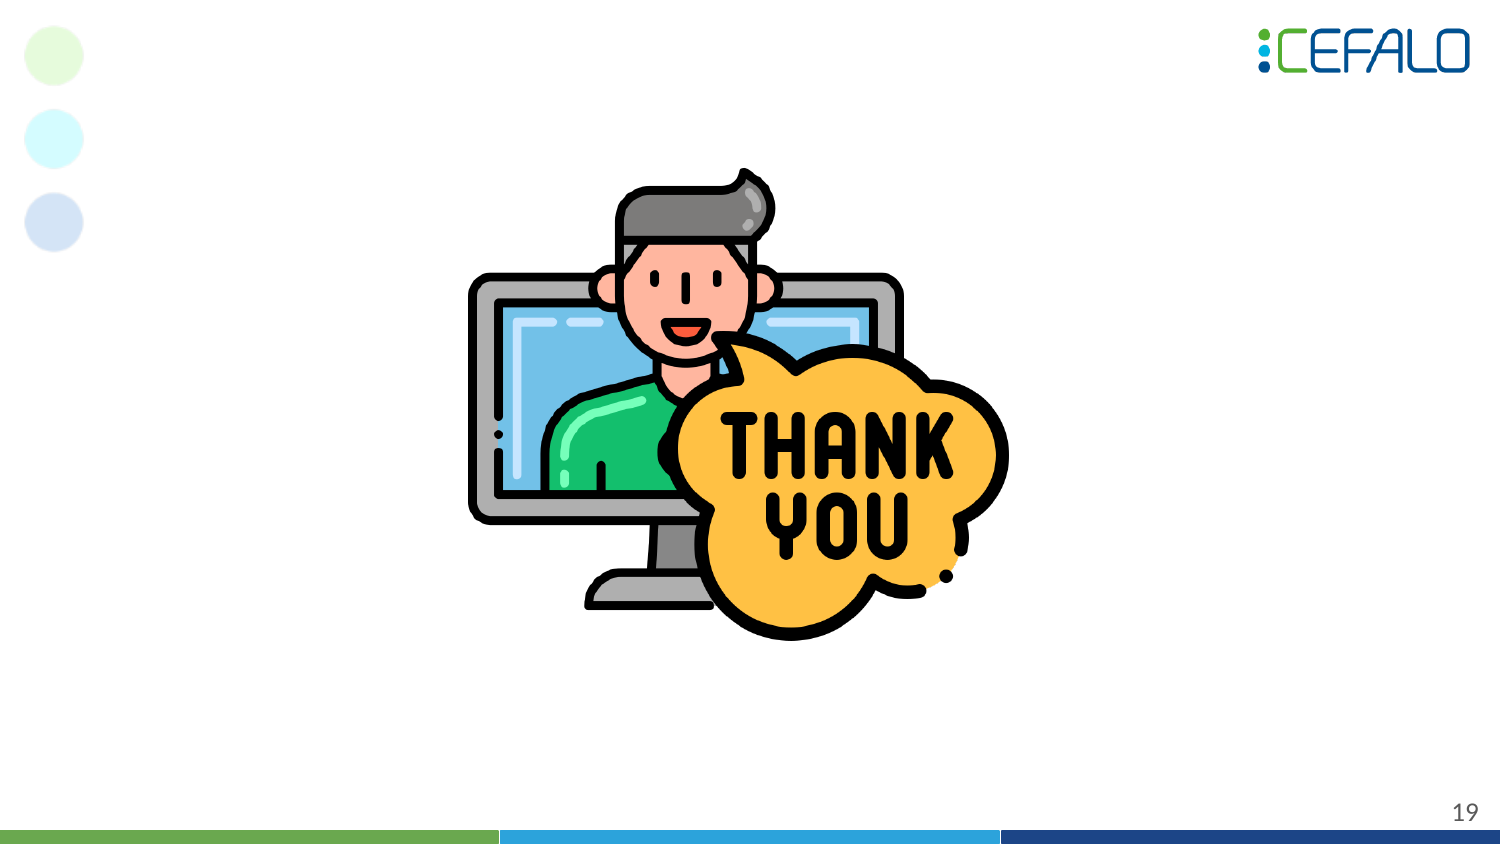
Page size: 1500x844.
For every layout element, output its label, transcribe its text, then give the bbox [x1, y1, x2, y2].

picture [1258, 28, 1470, 73]
slide_number ‹#› [1403, 779, 1494, 844]
picture [458, 161, 1009, 658]
